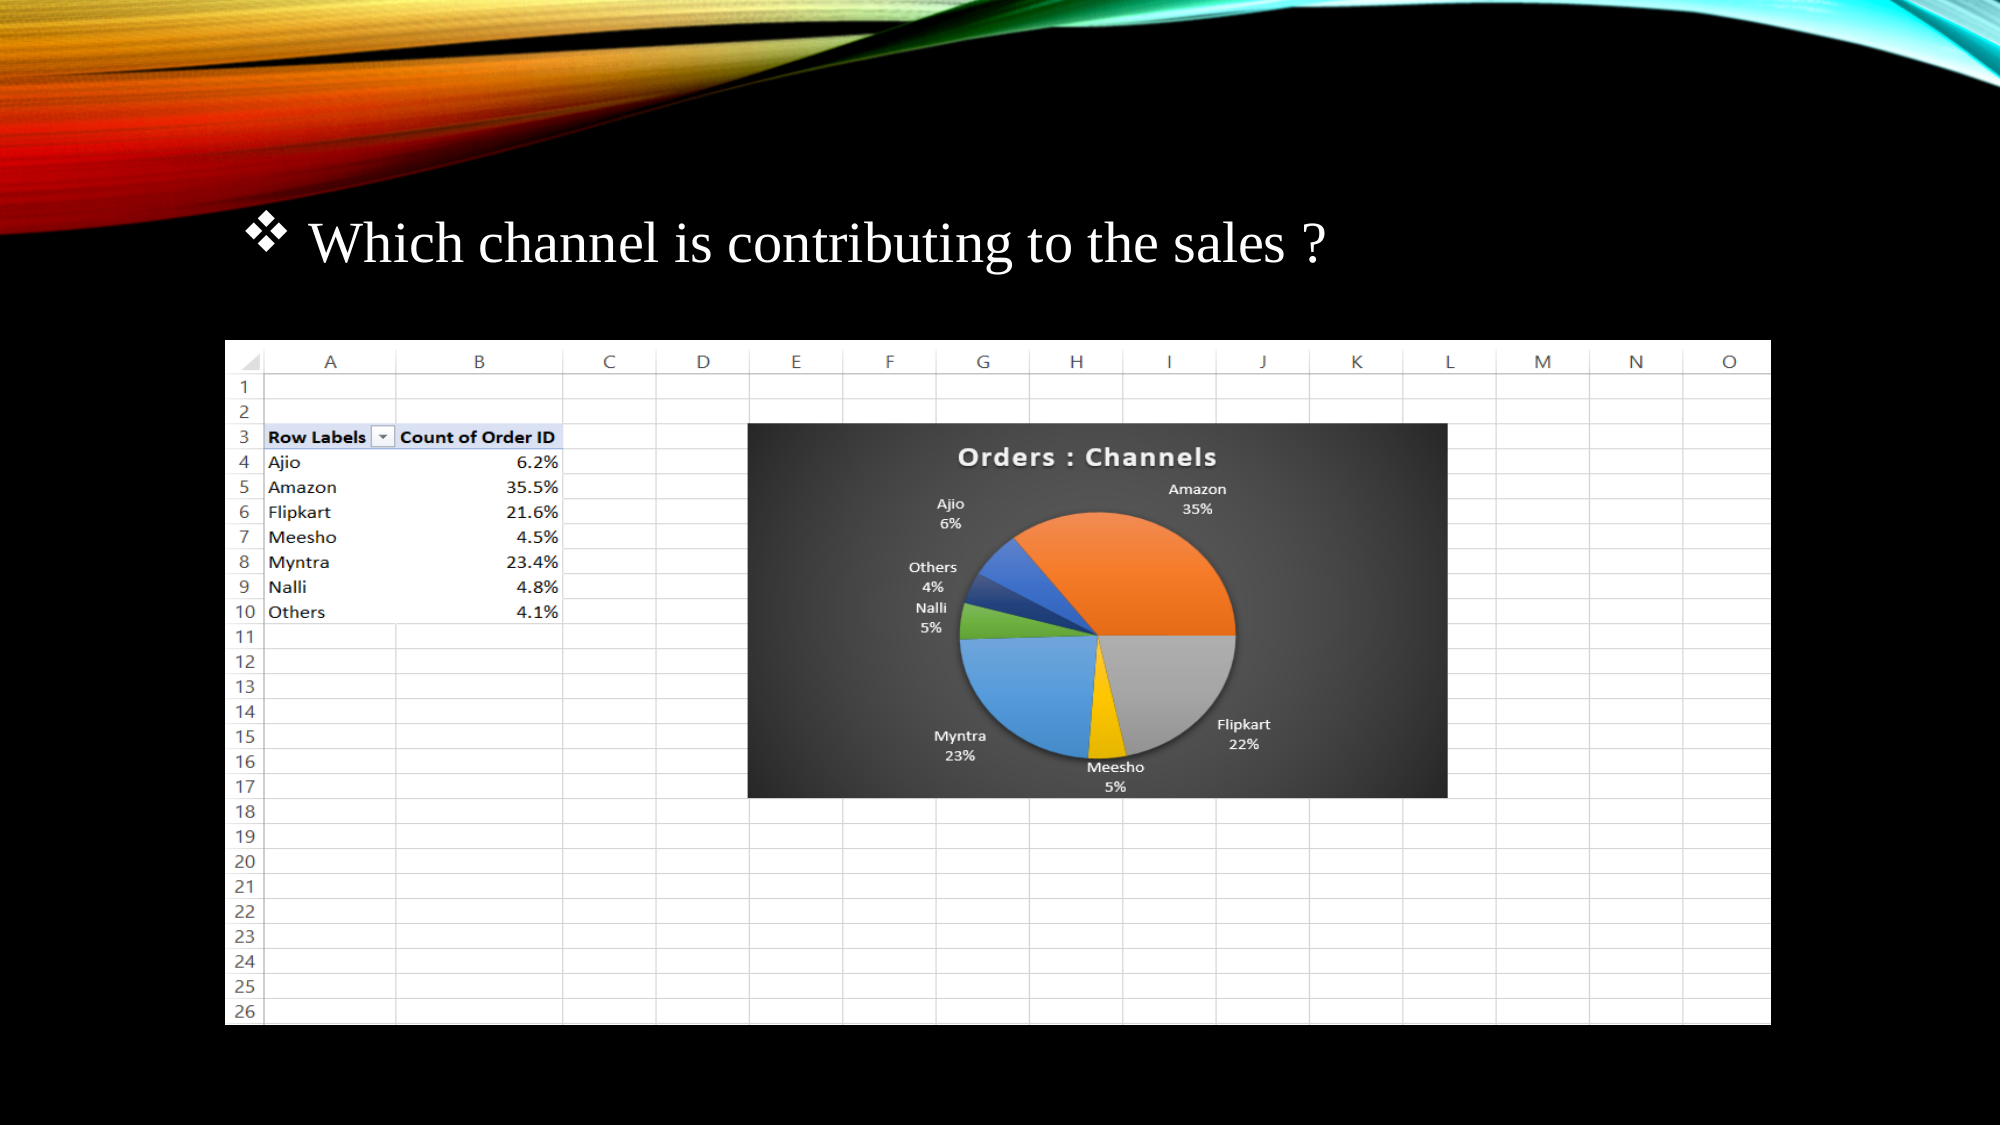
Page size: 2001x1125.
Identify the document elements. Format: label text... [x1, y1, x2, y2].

picture [0, 0, 2000, 237]
text_box Which channel is contributing to the sales ? [225, 196, 1725, 282]
picture [225, 339, 1771, 1026]
